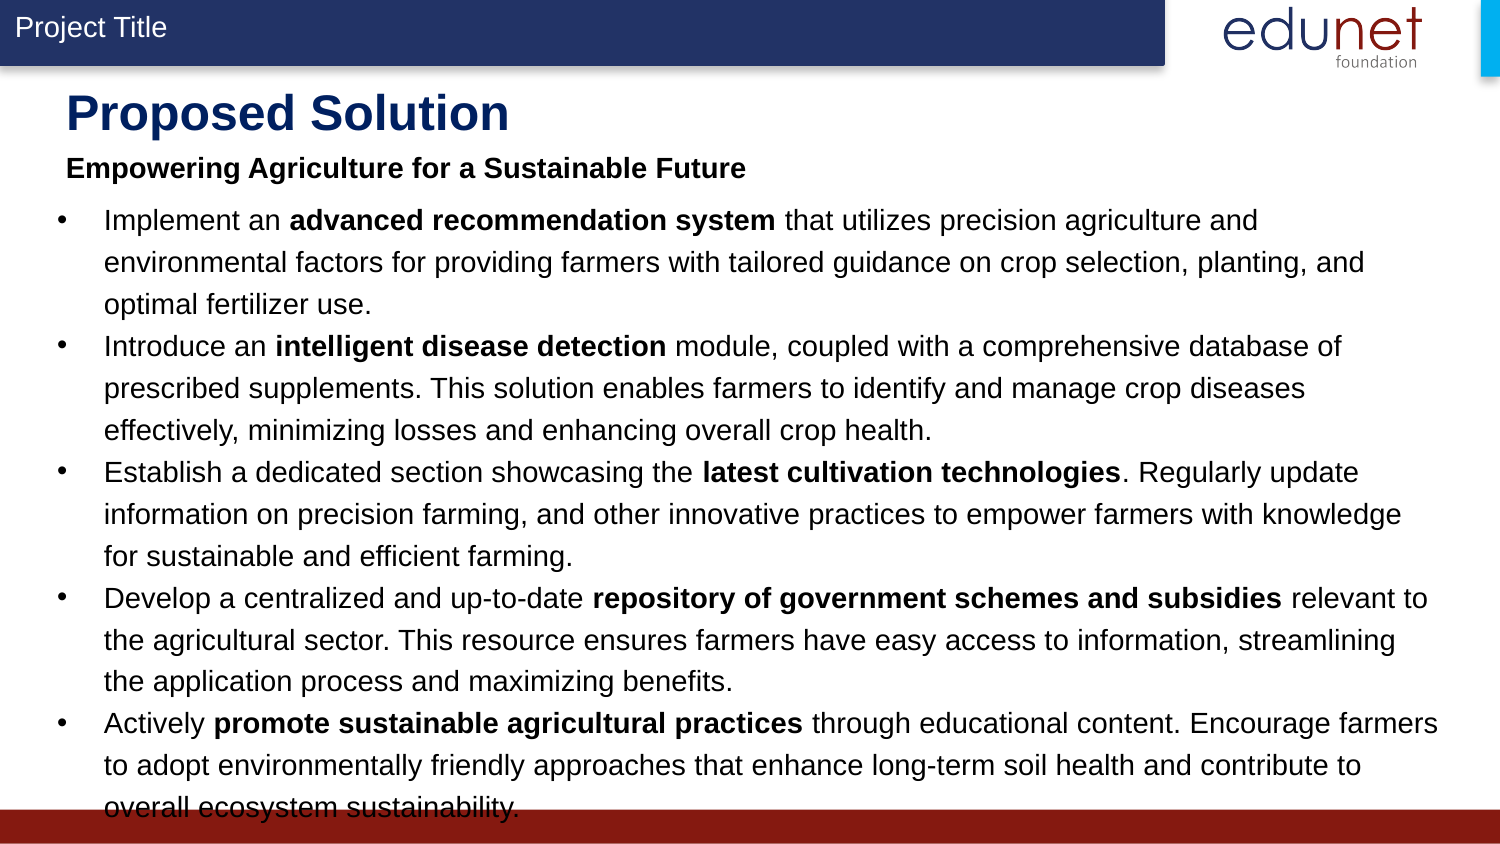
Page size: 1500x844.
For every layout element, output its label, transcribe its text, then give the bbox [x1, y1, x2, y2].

text_box Implement an advanced recommendation system that utilizes precision agriculture and environmental factors for providing farmers with tailored guidance on crop selection, planting, and optimal fertilizer use. Introduce an intelligent disease detection module, coupled with a comprehensive database of prescribed supplements. This solution enables farmers to identify and manage crop diseases effectively, minimizing losses and enhancing overall crop health. Establish a dedicated section showcasing the latest cultivation technologies. Regularly update information on precision farming, and other innovative practices to empower farmers with knowledge for sustainable and efficient farming. Develop a centralized and up-to-date repository of government schemes and subsidies relevant to the agricultural sector. This resource ensures farmers have easy access to information, streamlining the application process and maximizing benefits. Actively promote sustainable agricultural practices through educational content. Encourage farmers to adopt environmentally friendly approaches that enhance long-term soil health and contribute to overall ecosystem sustainability. [42, 187, 1458, 831]
text_box Empowering Agriculture for a Sustainable Future [51, 141, 779, 187]
title Proposed Solution [51, 72, 1449, 187]
picture [1219, 4, 1424, 72]
